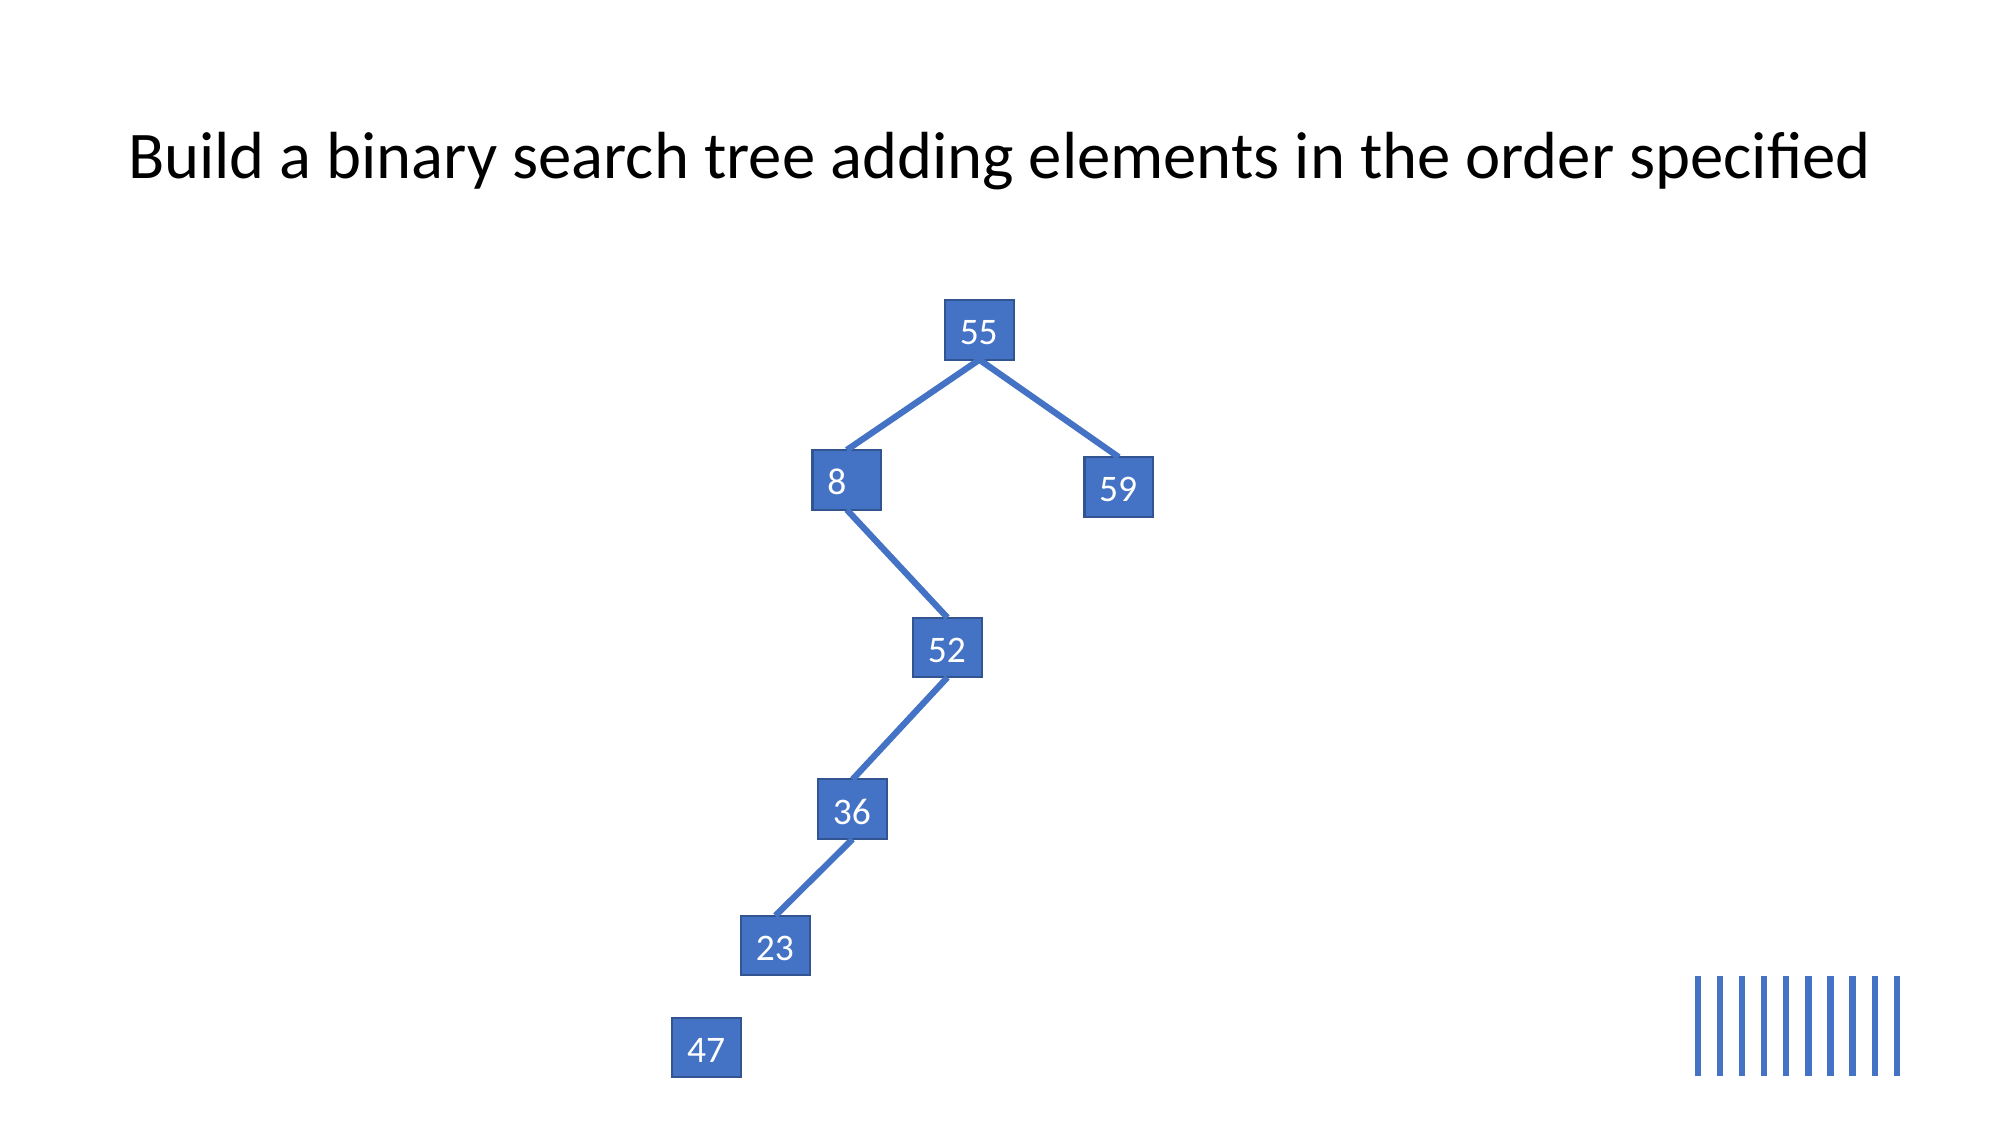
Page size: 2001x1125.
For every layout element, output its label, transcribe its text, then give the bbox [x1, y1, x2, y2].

text_box 52 [912, 617, 983, 678]
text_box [852, 678, 948, 780]
text_box 59 [1083, 456, 1154, 518]
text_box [846, 360, 979, 450]
text_box 36 [817, 778, 888, 840]
text_box Build a binary search tree adding elements in the order specified [113, 103, 1887, 199]
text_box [979, 360, 1119, 458]
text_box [775, 839, 853, 916]
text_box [846, 510, 948, 618]
text_box 47 [671, 1017, 742, 1078]
text_box 55 [944, 299, 1015, 360]
text_box 8 [811, 449, 882, 511]
text_box 23 [740, 915, 811, 976]
